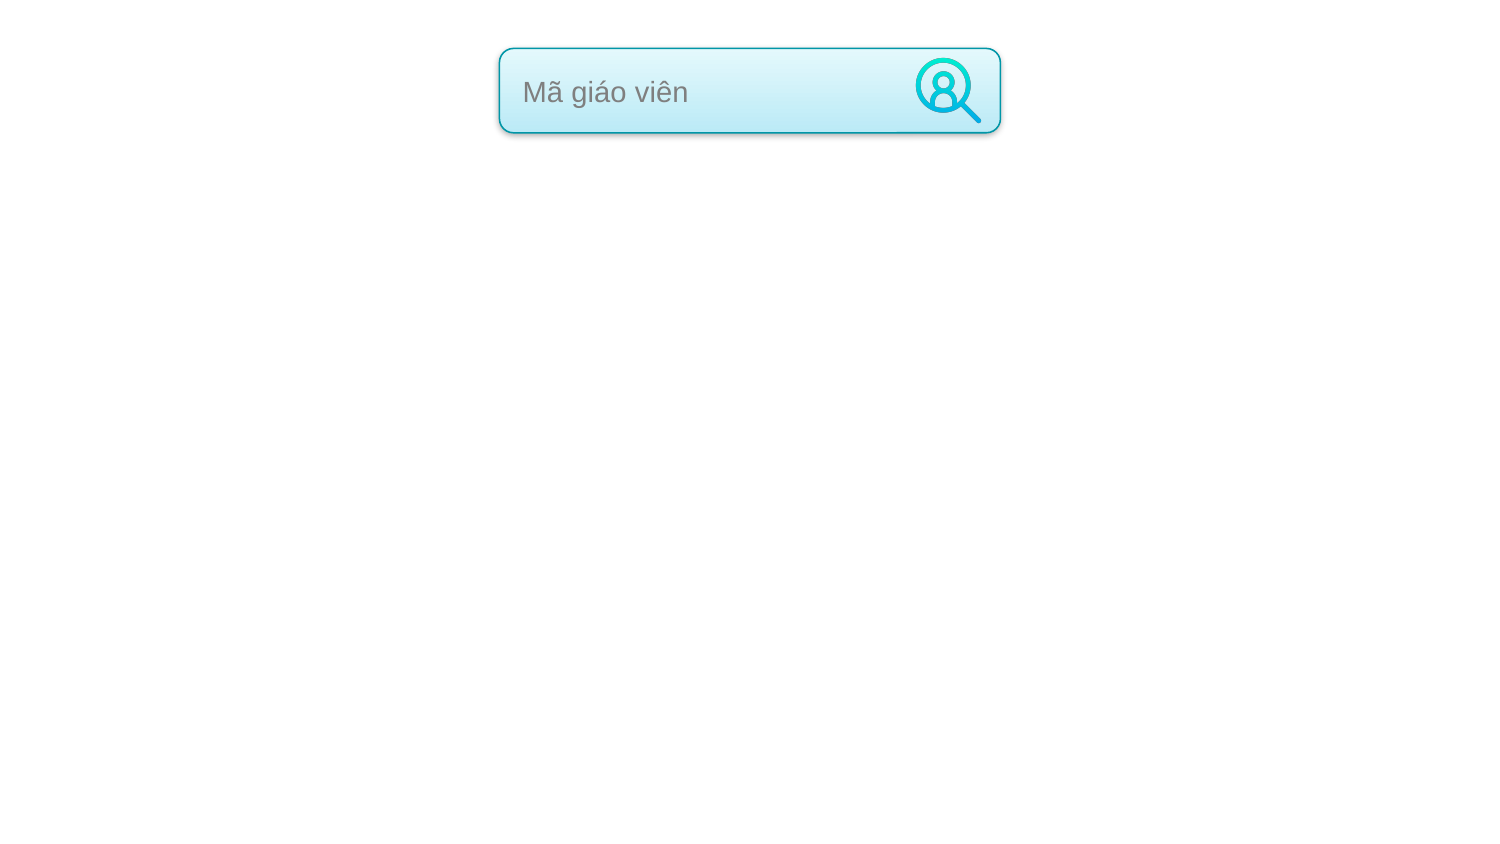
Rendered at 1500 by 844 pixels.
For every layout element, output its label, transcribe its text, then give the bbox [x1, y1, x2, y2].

text_box Mã giáo viên [507, 65, 705, 116]
text_box [499, 48, 1001, 133]
picture [909, 51, 988, 130]
